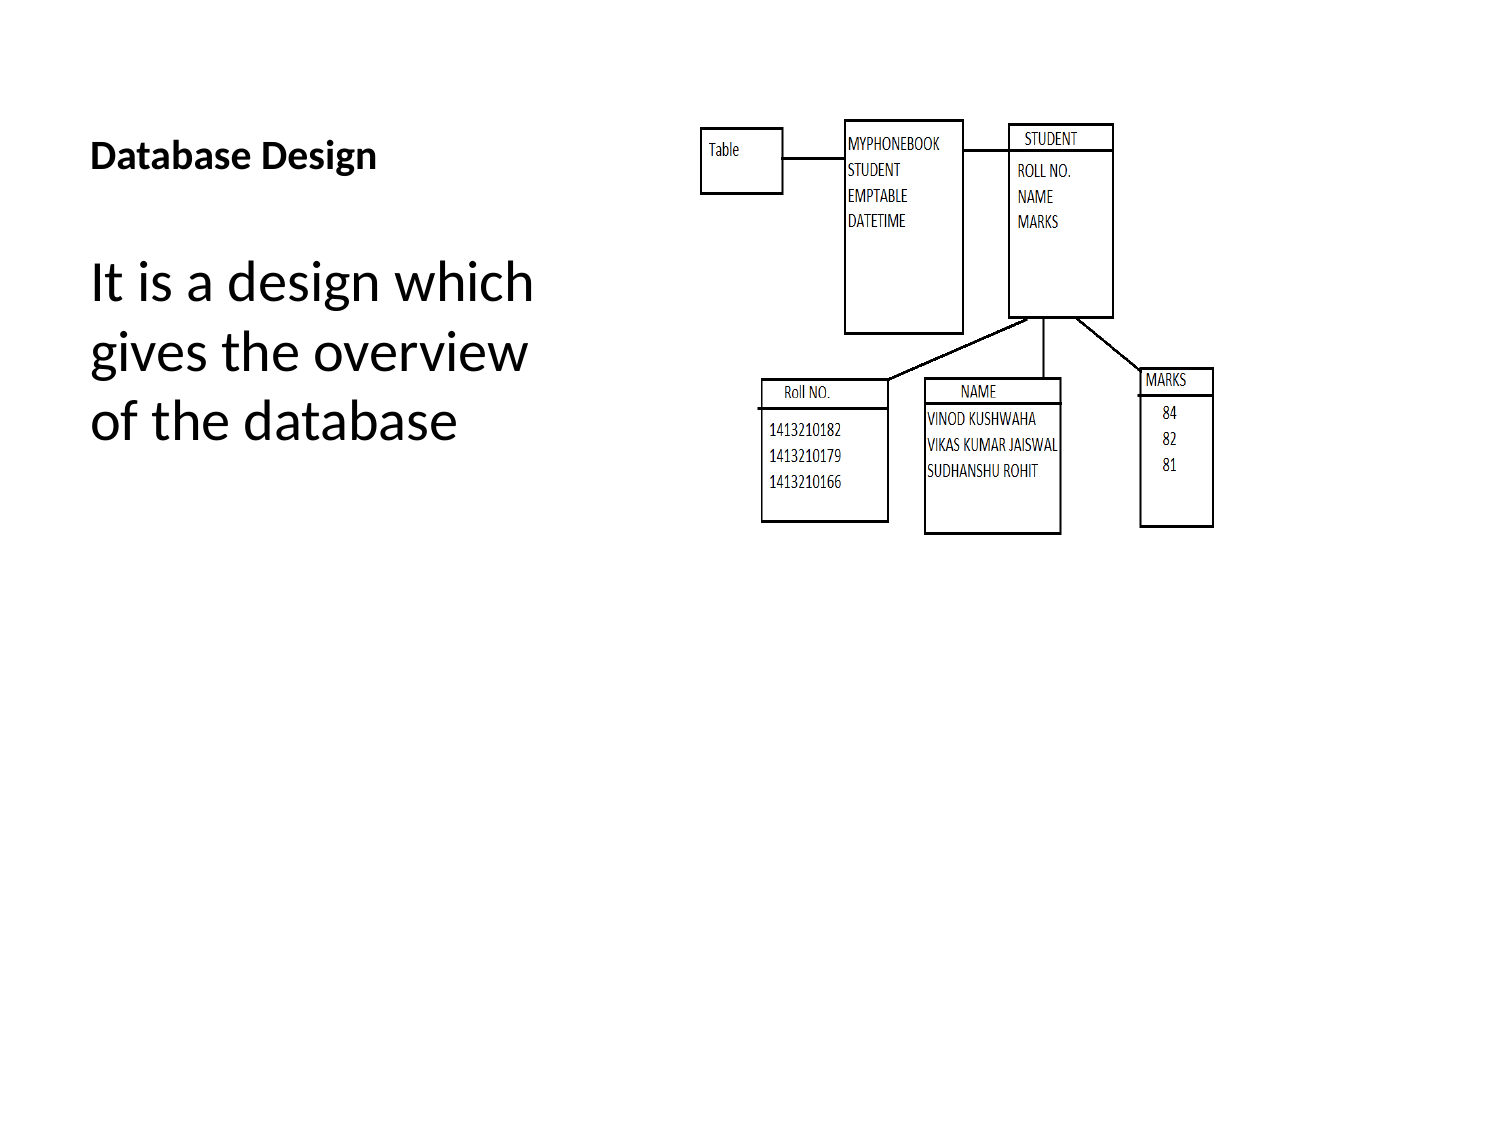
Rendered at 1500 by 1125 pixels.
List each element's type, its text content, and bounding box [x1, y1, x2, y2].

list It is a design which gives the overview of the database [75, 235, 569, 1005]
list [586, 24, 1426, 772]
title Database Design [75, 44, 569, 235]
